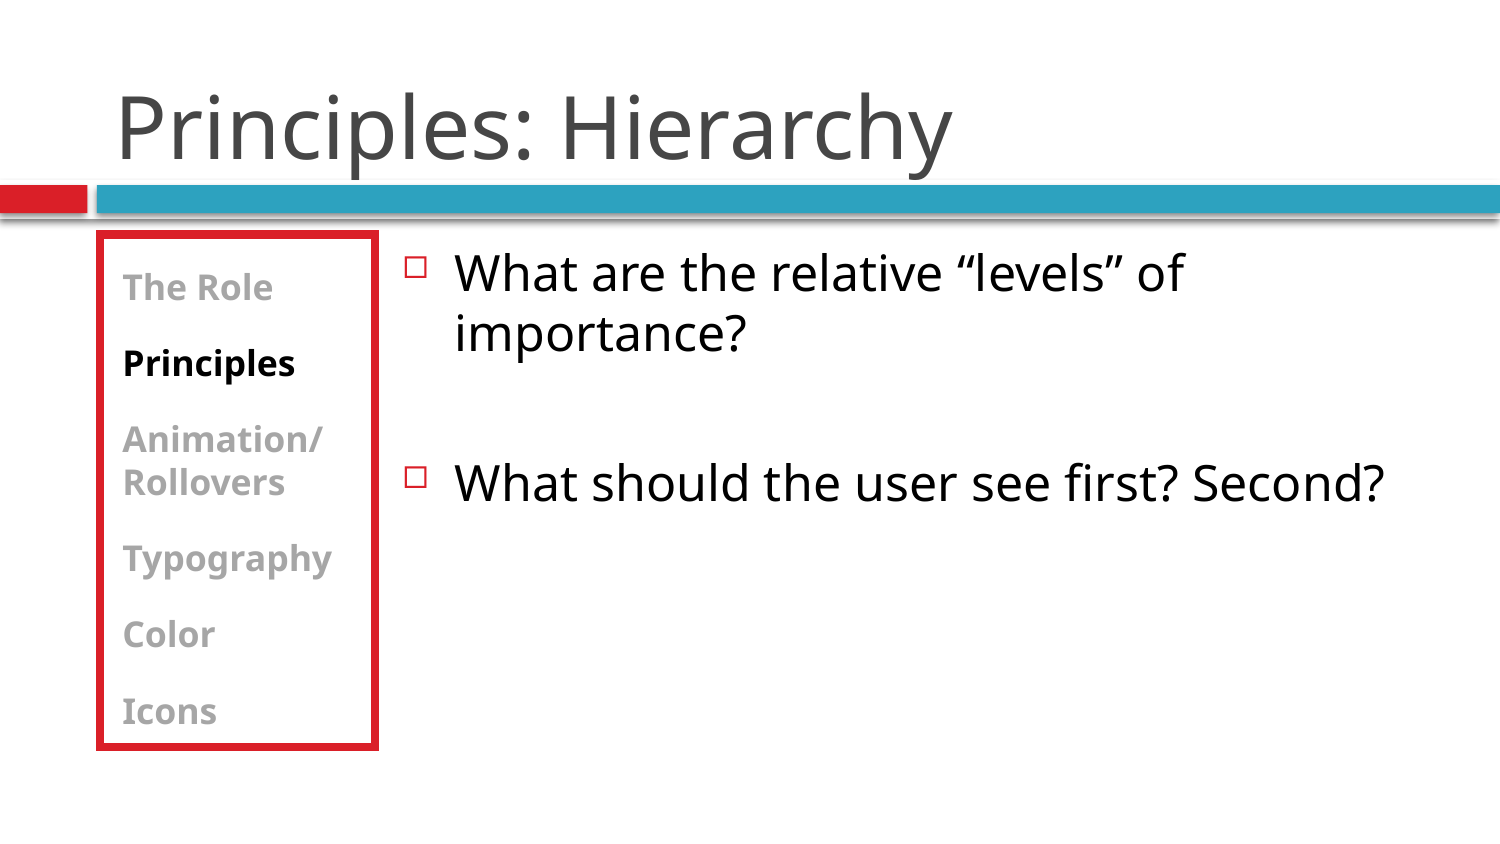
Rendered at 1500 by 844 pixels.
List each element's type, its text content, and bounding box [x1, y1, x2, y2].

list The Role Principles Animation/Rollovers Typography Color Icons [96, 230, 379, 751]
list What are the relative “levels” of importance? What should the user see first? Second? [387, 234, 1438, 760]
title Principles: Hierarchy [99, 19, 1438, 185]
